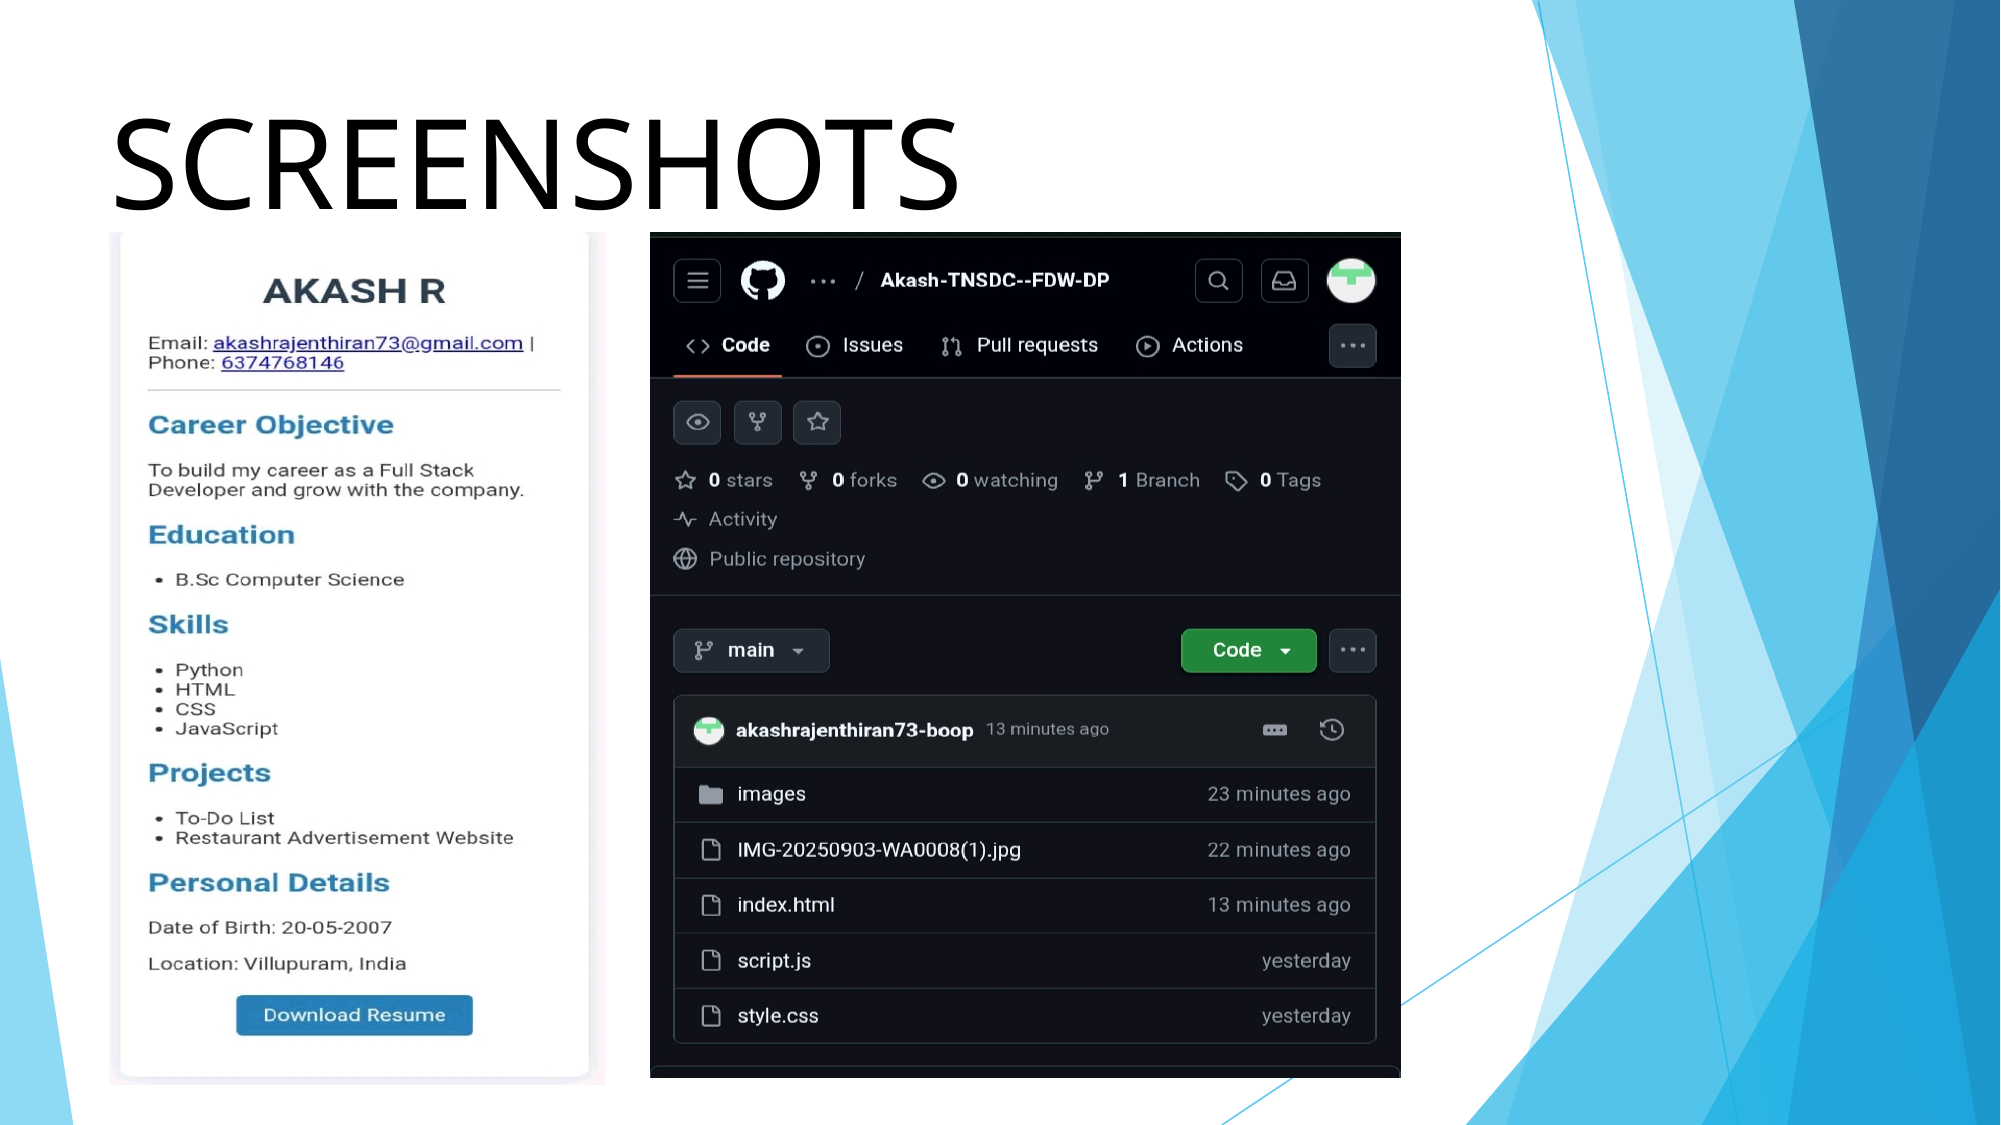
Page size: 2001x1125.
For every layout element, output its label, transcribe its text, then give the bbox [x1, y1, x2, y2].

picture [108, 232, 605, 1085]
picture [649, 232, 1401, 1079]
title SCREENSHOTS [109, 84, 2000, 233]
